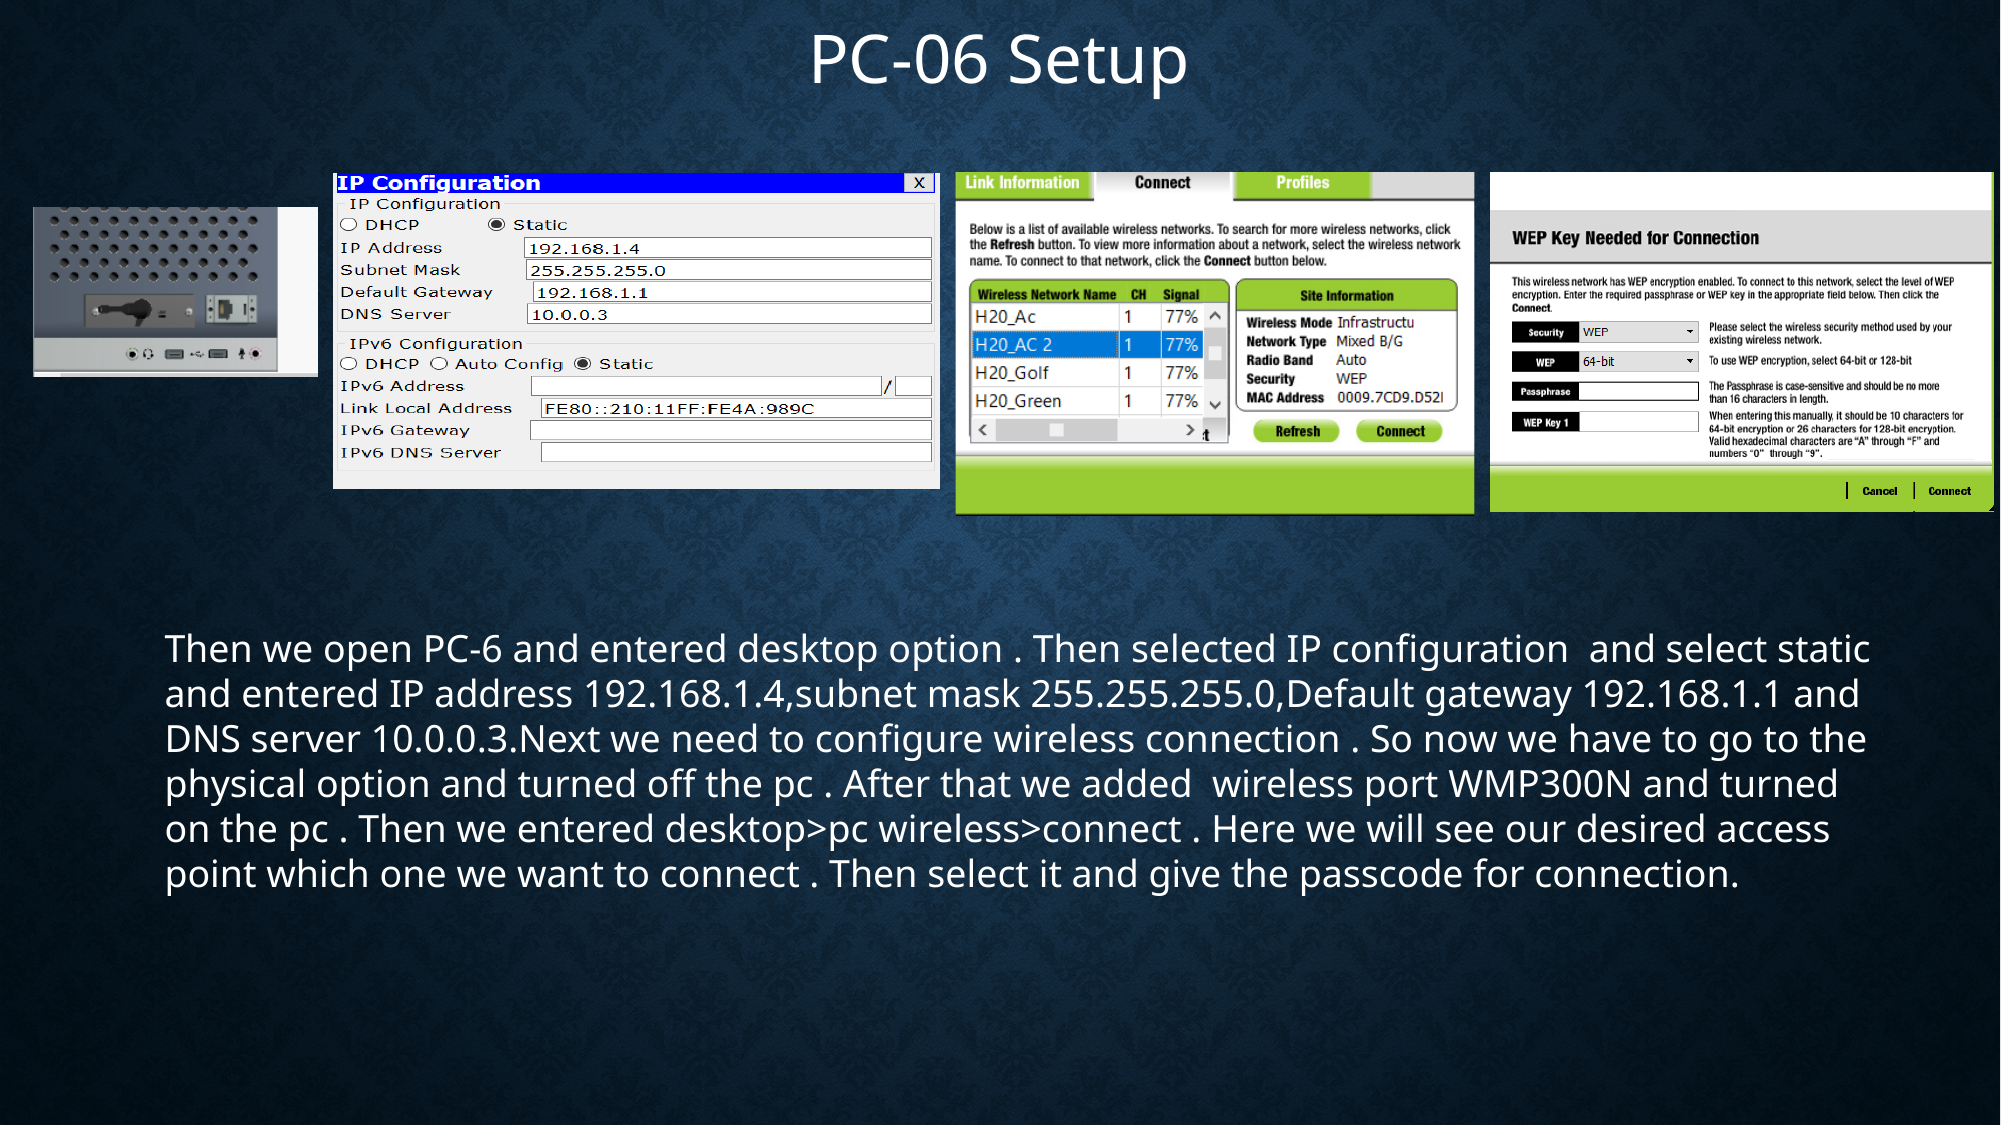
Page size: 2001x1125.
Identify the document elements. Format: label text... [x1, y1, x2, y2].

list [955, 171, 1475, 517]
text_box Then we open PC-6 and entered desktop option . Then selected IP configuration and select static and entered IP address 192.168.1.4,subnet mask 255.255.255.0,Default gateway 192.168.1.1 and DNS server 10.0.0.3.Next we need to configure wireless connection . So now we have to go to the physical option and turned off the pc . After that we added wireless port WMP300N and turned on the pc . Then we entered desktop>pc wireless>connect . Here we will see our desired access point which one we want to connect . Then select it and give the passcode for connection. [149, 617, 1892, 948]
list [333, 172, 940, 489]
picture [33, 207, 319, 377]
title PC-06 Setup [149, 18, 1849, 107]
picture [1490, 171, 1994, 513]
